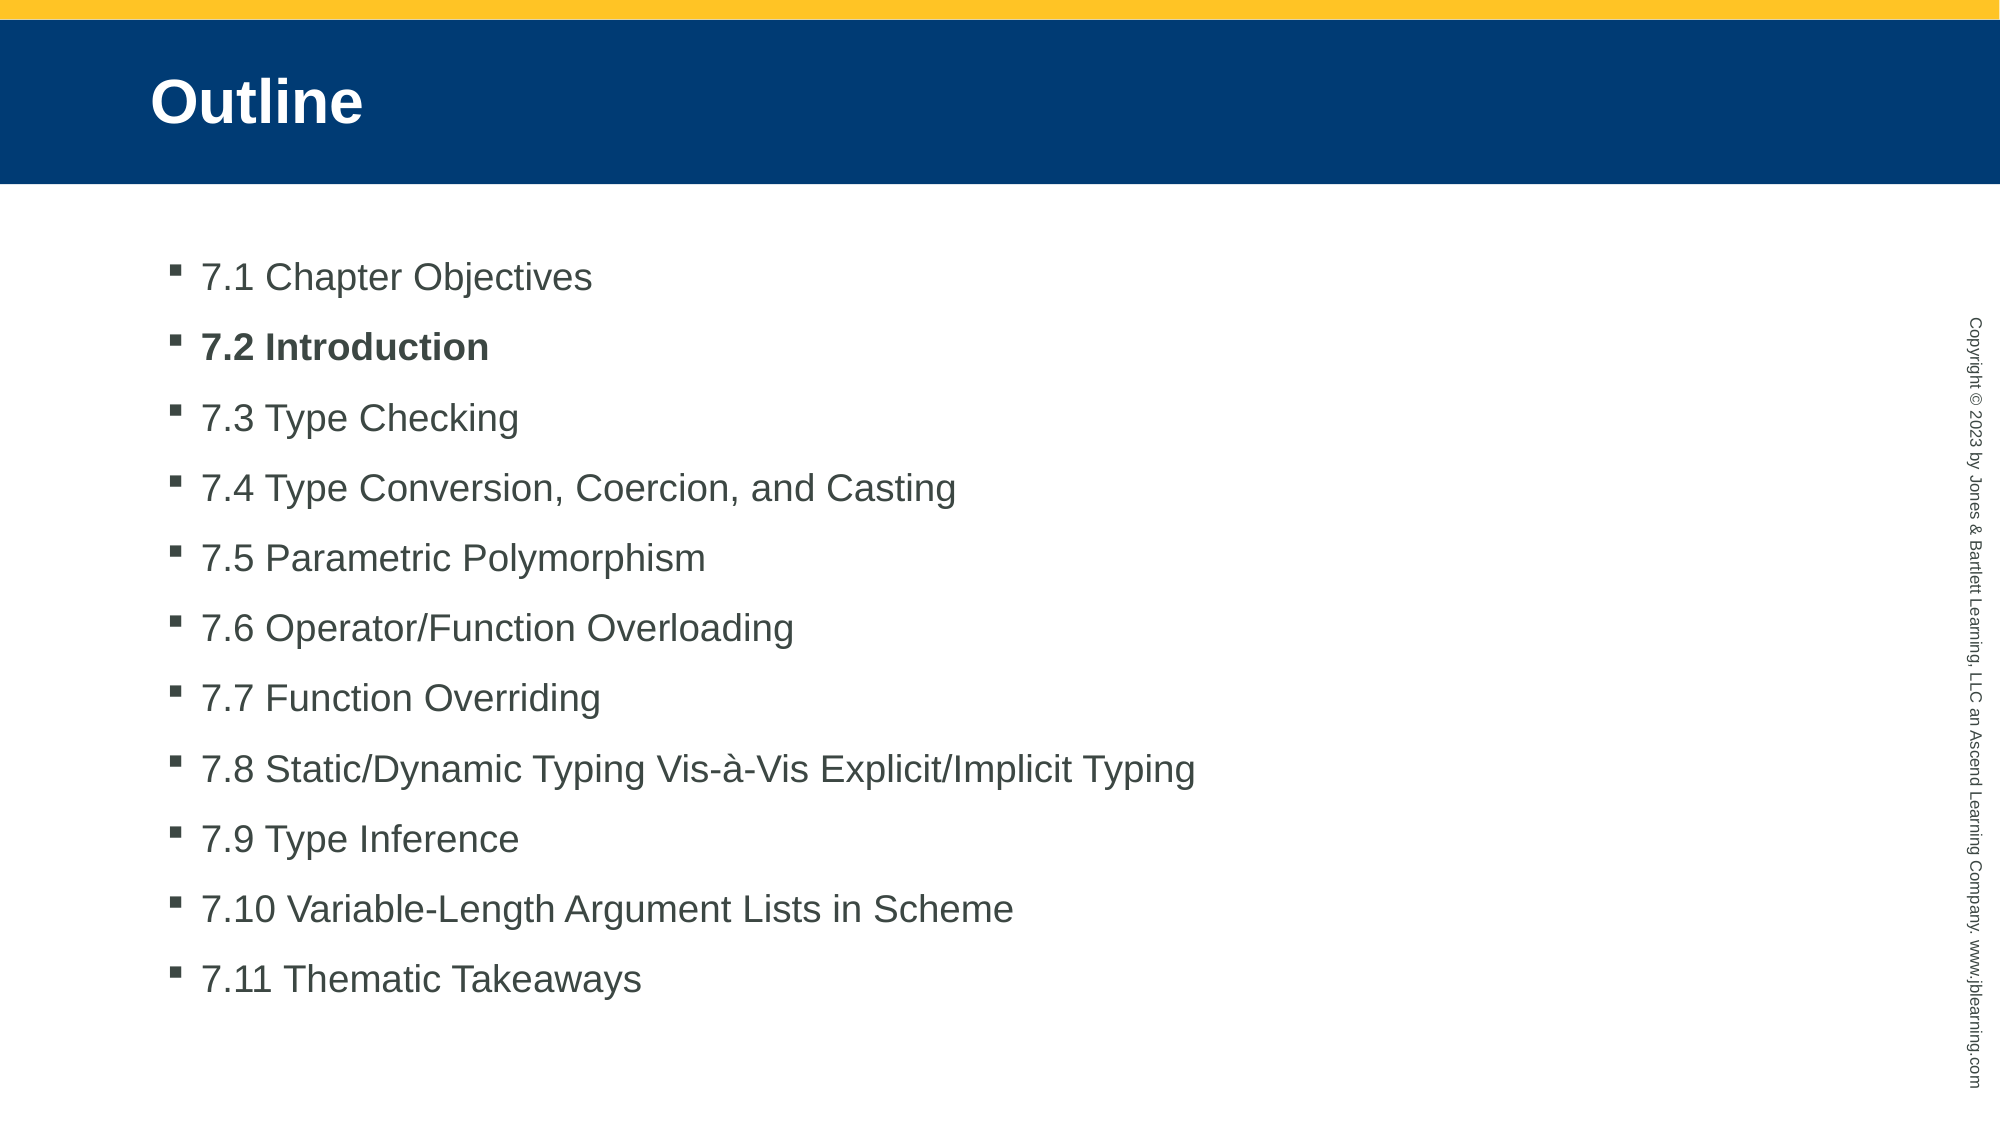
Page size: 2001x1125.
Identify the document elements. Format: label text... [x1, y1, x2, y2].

list 7.1 Chapter Objectives 7.2 Introduction 7.3 Type Checking 7.4 Type Conversion, Coercion, and Casting 7.5 Parametric Polymorphism 7.6 Operator/Function Overloading 7.7 Function Overriding 7.8 Static/Dynamic Typing Vis-à-Vis Explicit/Implicit Typing 7.9 Type Inference 7.10 Variable-Length Argument Lists in Scheme 7.11 Thematic Takeaways [151, 244, 1840, 1016]
title Outline [0, 19, 2000, 185]
